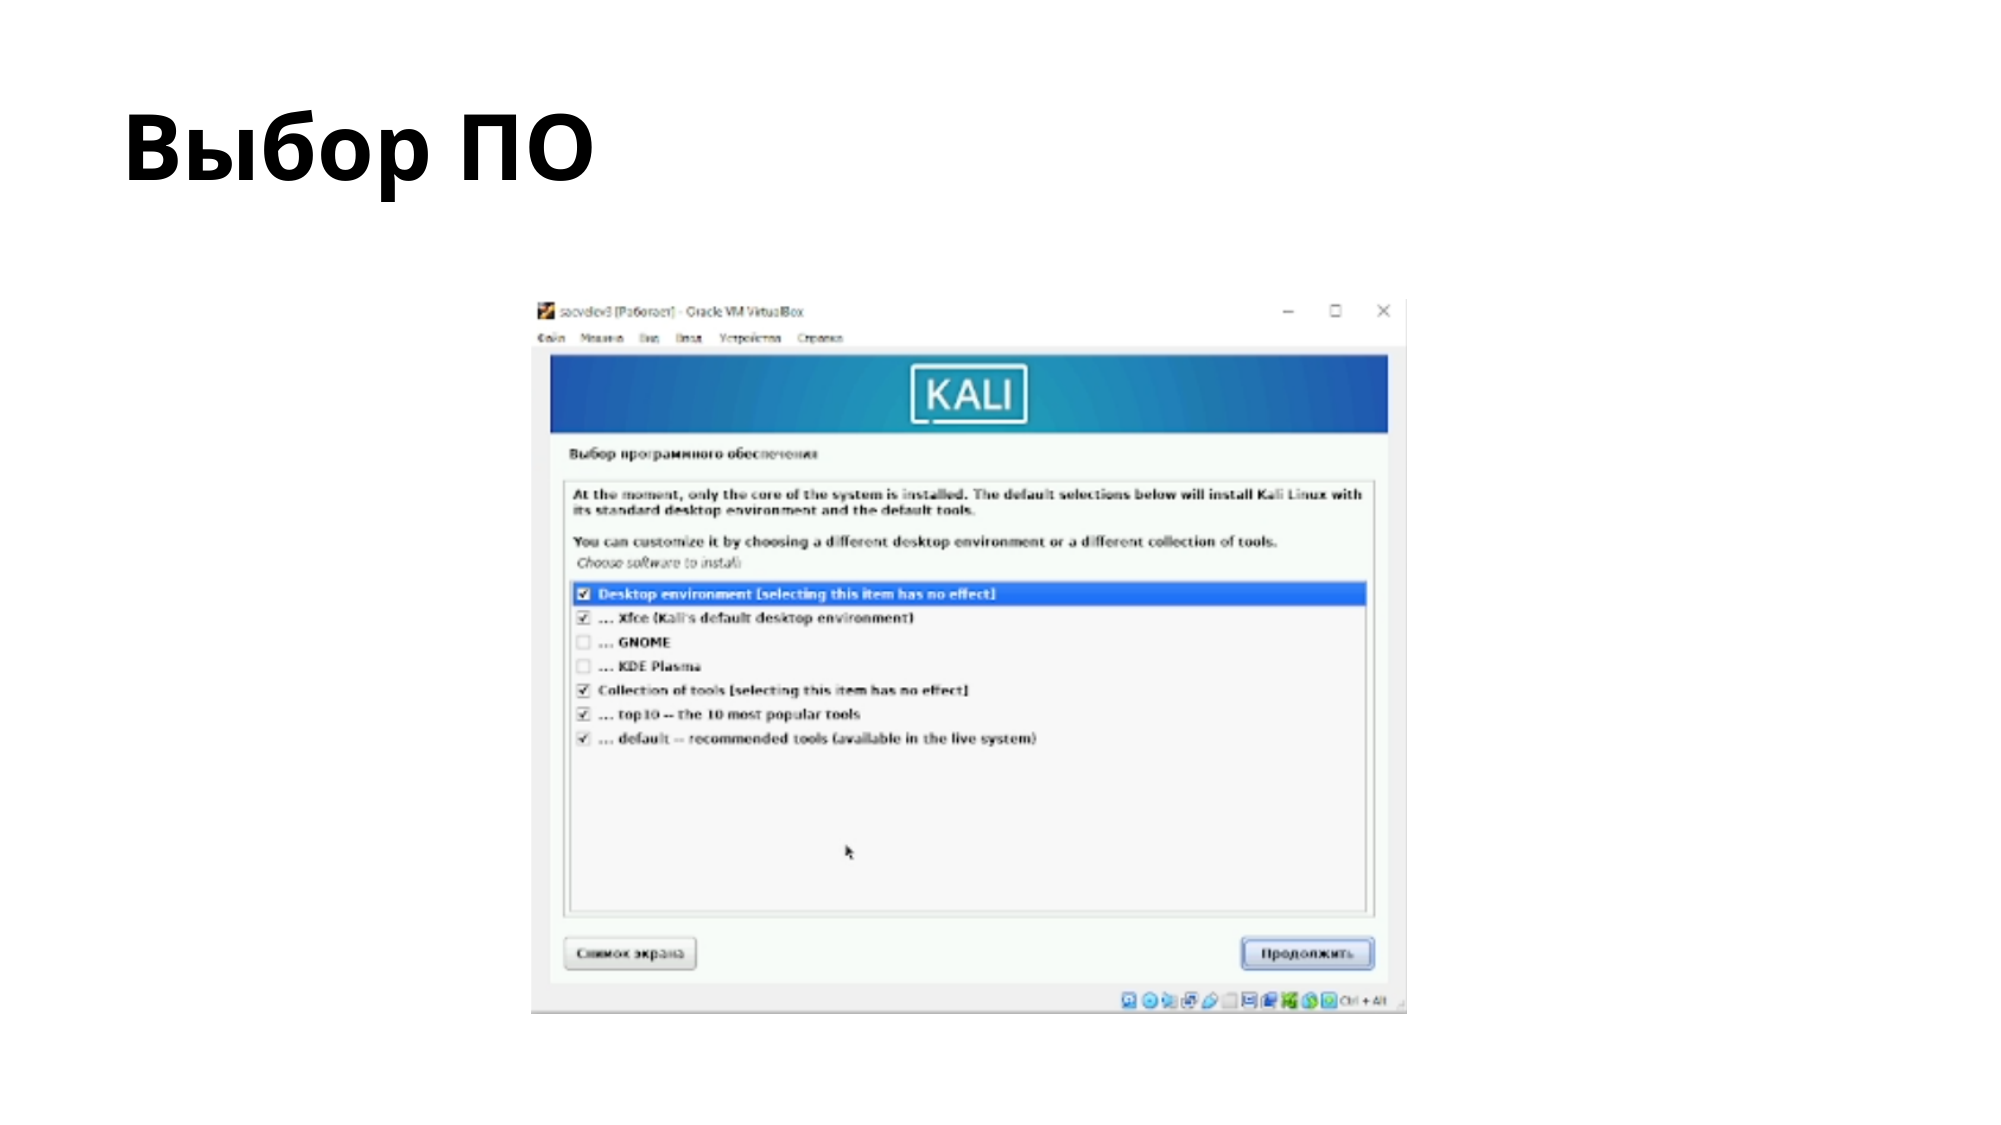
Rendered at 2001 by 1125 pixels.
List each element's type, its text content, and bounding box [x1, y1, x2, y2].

title Выбор ПО [106, 42, 1832, 260]
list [531, 299, 1407, 1014]
